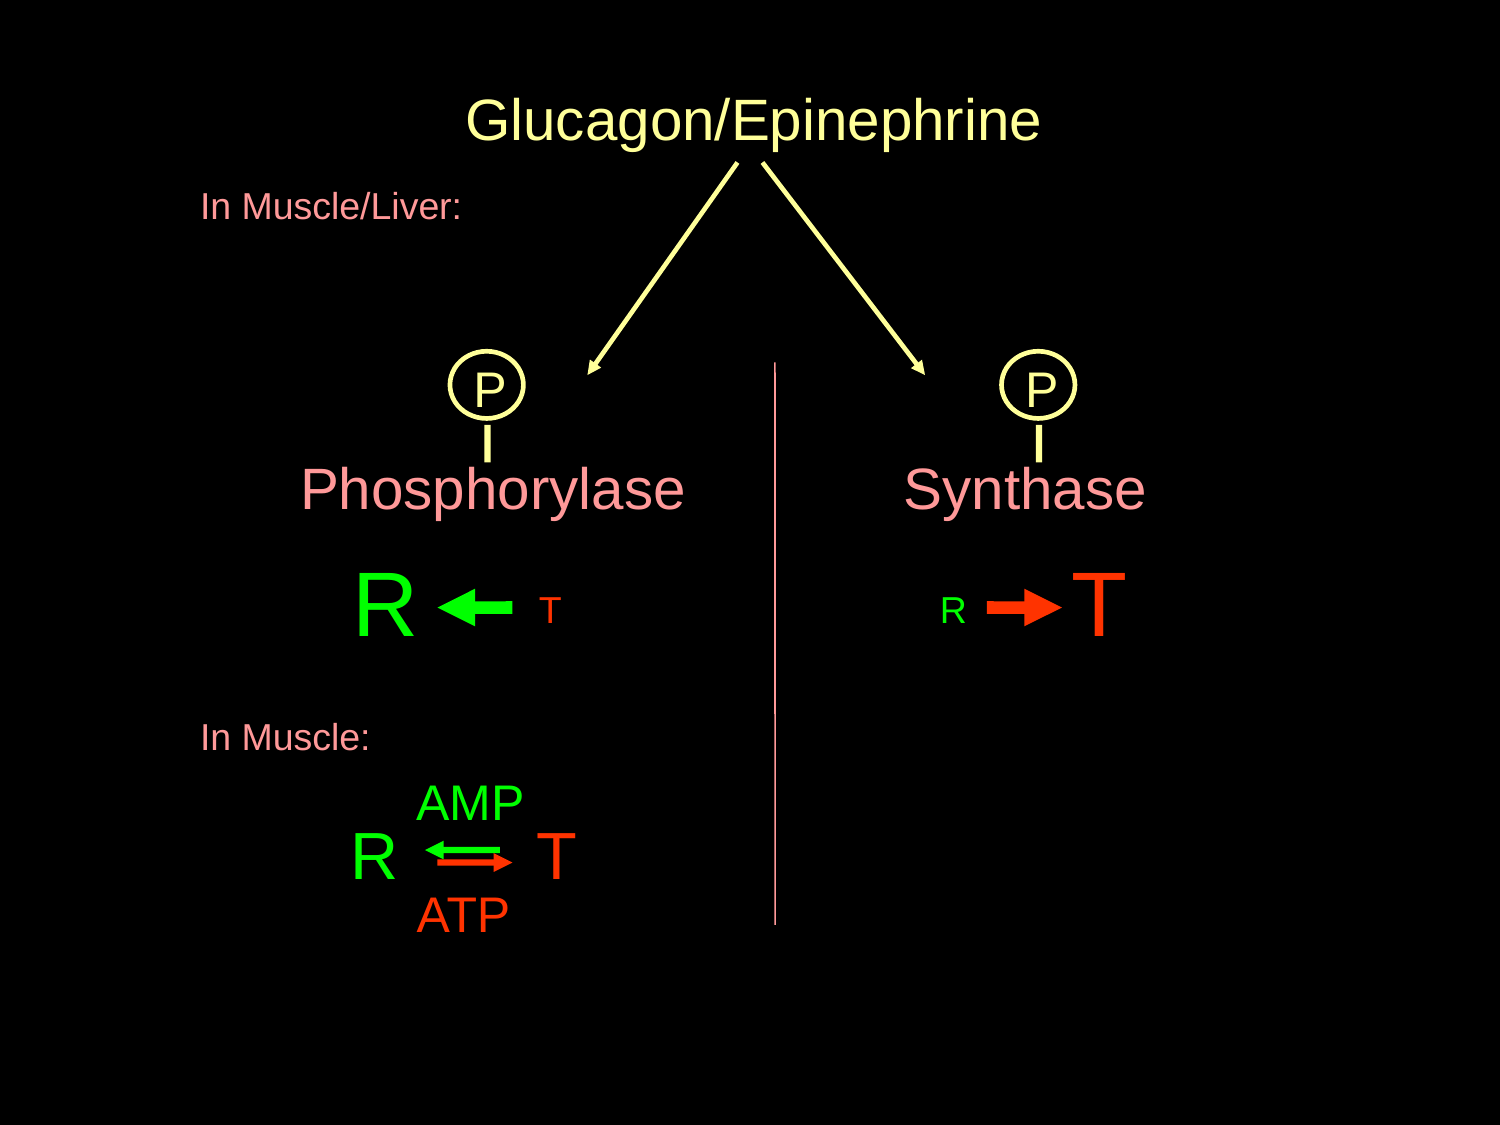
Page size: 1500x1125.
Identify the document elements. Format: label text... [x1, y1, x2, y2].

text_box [1001, 349, 1076, 426]
text_box [762, 162, 925, 376]
text_box [587, 162, 738, 376]
text_box In Muscle/Liver: [185, 174, 478, 235]
text_box T [1056, 537, 1143, 663]
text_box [449, 349, 524, 426]
text_box Synthase [889, 444, 1163, 529]
text_box [437, 856, 513, 869]
text_box R [925, 578, 982, 639]
text_box [424, 843, 500, 857]
text_box [437, 601, 513, 614]
text_box T [524, 578, 577, 639]
text_box ATP [401, 874, 526, 950]
text_box R [337, 537, 434, 663]
text_box [986, 601, 1062, 614]
text_box Glucagon/Epinephrine [450, 75, 1059, 160]
text_box AMP [401, 762, 540, 838]
text_box T [521, 805, 593, 901]
text_box R [335, 805, 414, 901]
text_box Phosphorylase [285, 444, 702, 529]
text_box In Muscle: [185, 705, 386, 766]
